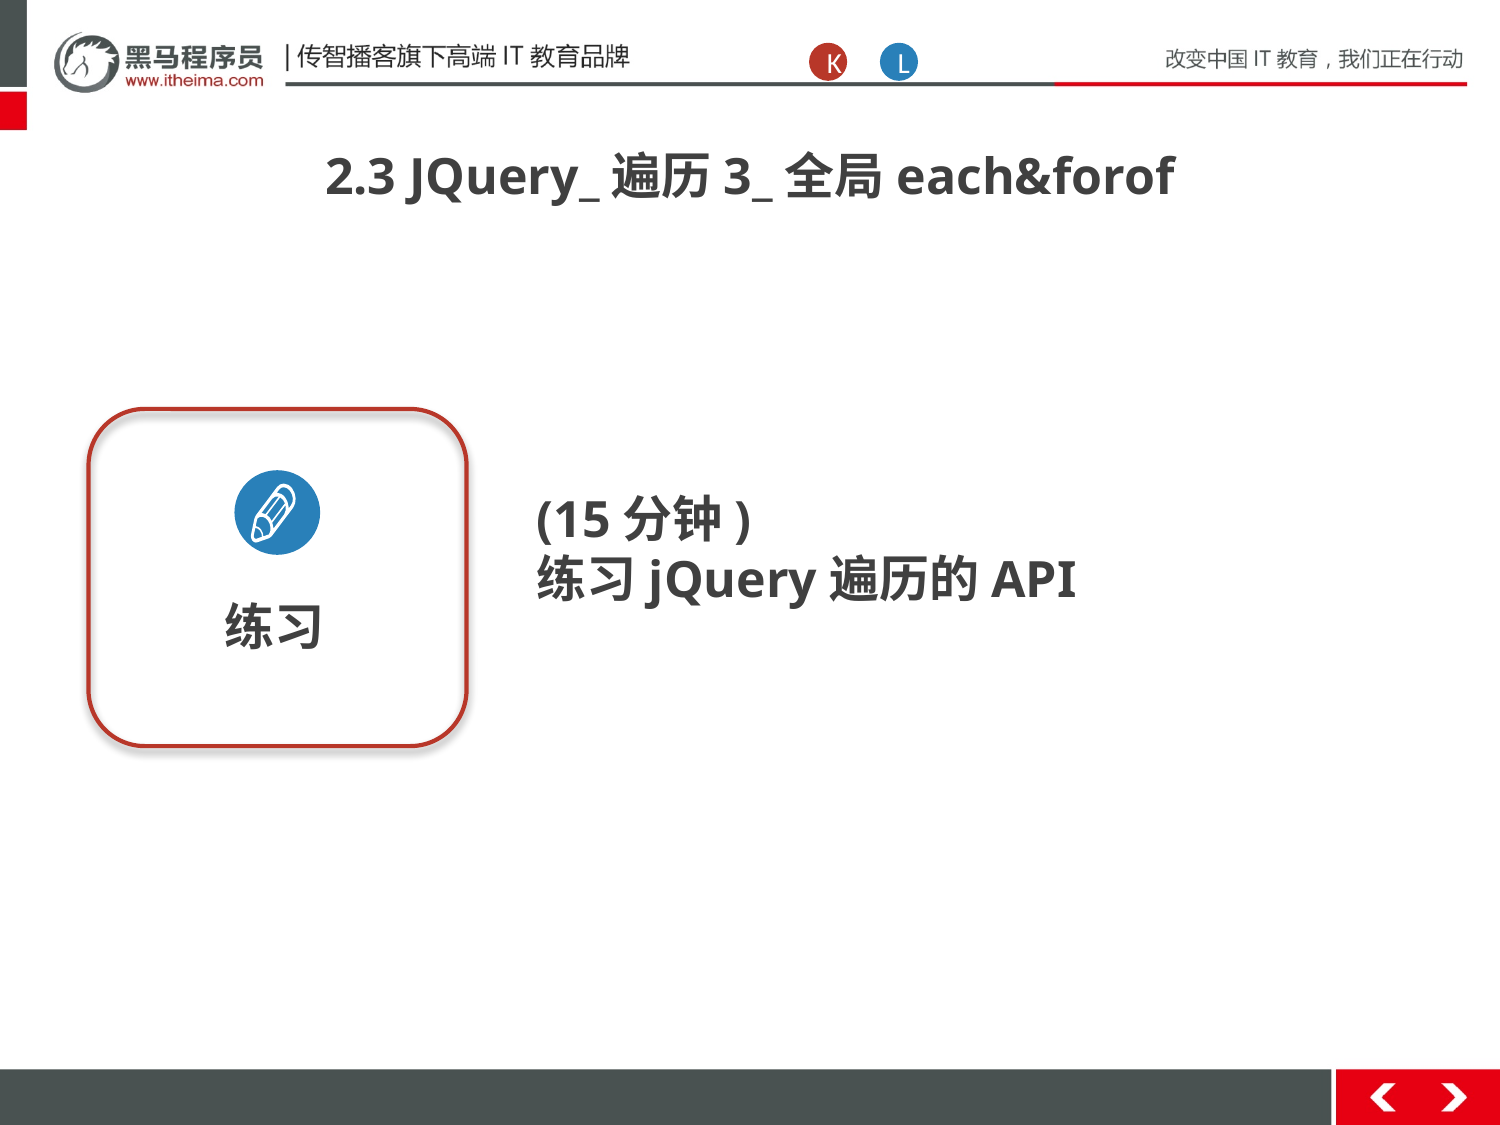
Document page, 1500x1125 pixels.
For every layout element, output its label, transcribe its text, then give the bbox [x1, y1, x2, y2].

picture [0, 0, 1500, 137]
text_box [88, 408, 467, 747]
text_box K [806, 40, 850, 83]
text_box 2.3 JQuery_遍历3_全局each&forof [0, 137, 1500, 209]
text_box (15分钟) 练习jQuery遍历的API [522, 479, 1497, 615]
text_box L [877, 40, 921, 83]
picture [0, 209, 1500, 1125]
